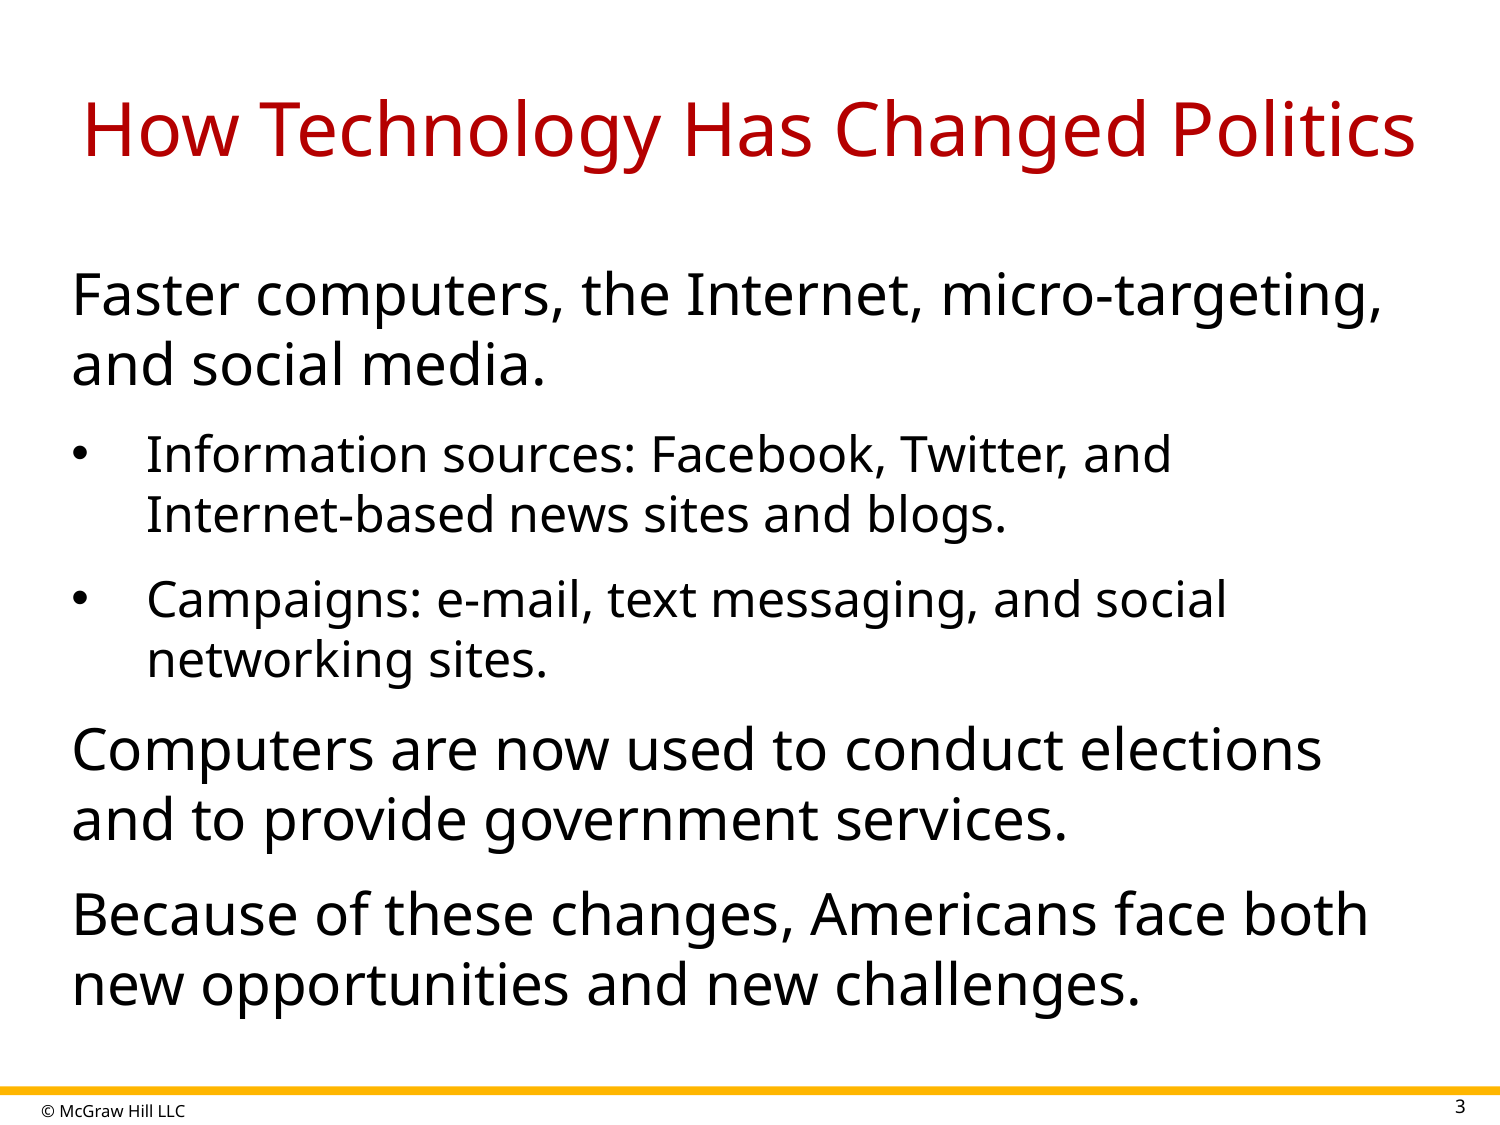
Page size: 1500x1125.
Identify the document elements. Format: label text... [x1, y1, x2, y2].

slide_number 3 [1415, 1094, 1474, 1122]
title How Technology Has Changed Politics [54, 30, 1446, 222]
list Faster computers, the Internet, micro-targeting, and social media. Information sources: Facebook, Twitter, and Internet-based news sites and blogs. Campaigns: e-mail, text messaging, and social networking sites. Computers are now used to conduct elections and to provide government services. Because of these changes, Americans face both new opportunities and new challenges. [56, 249, 1444, 1038]
